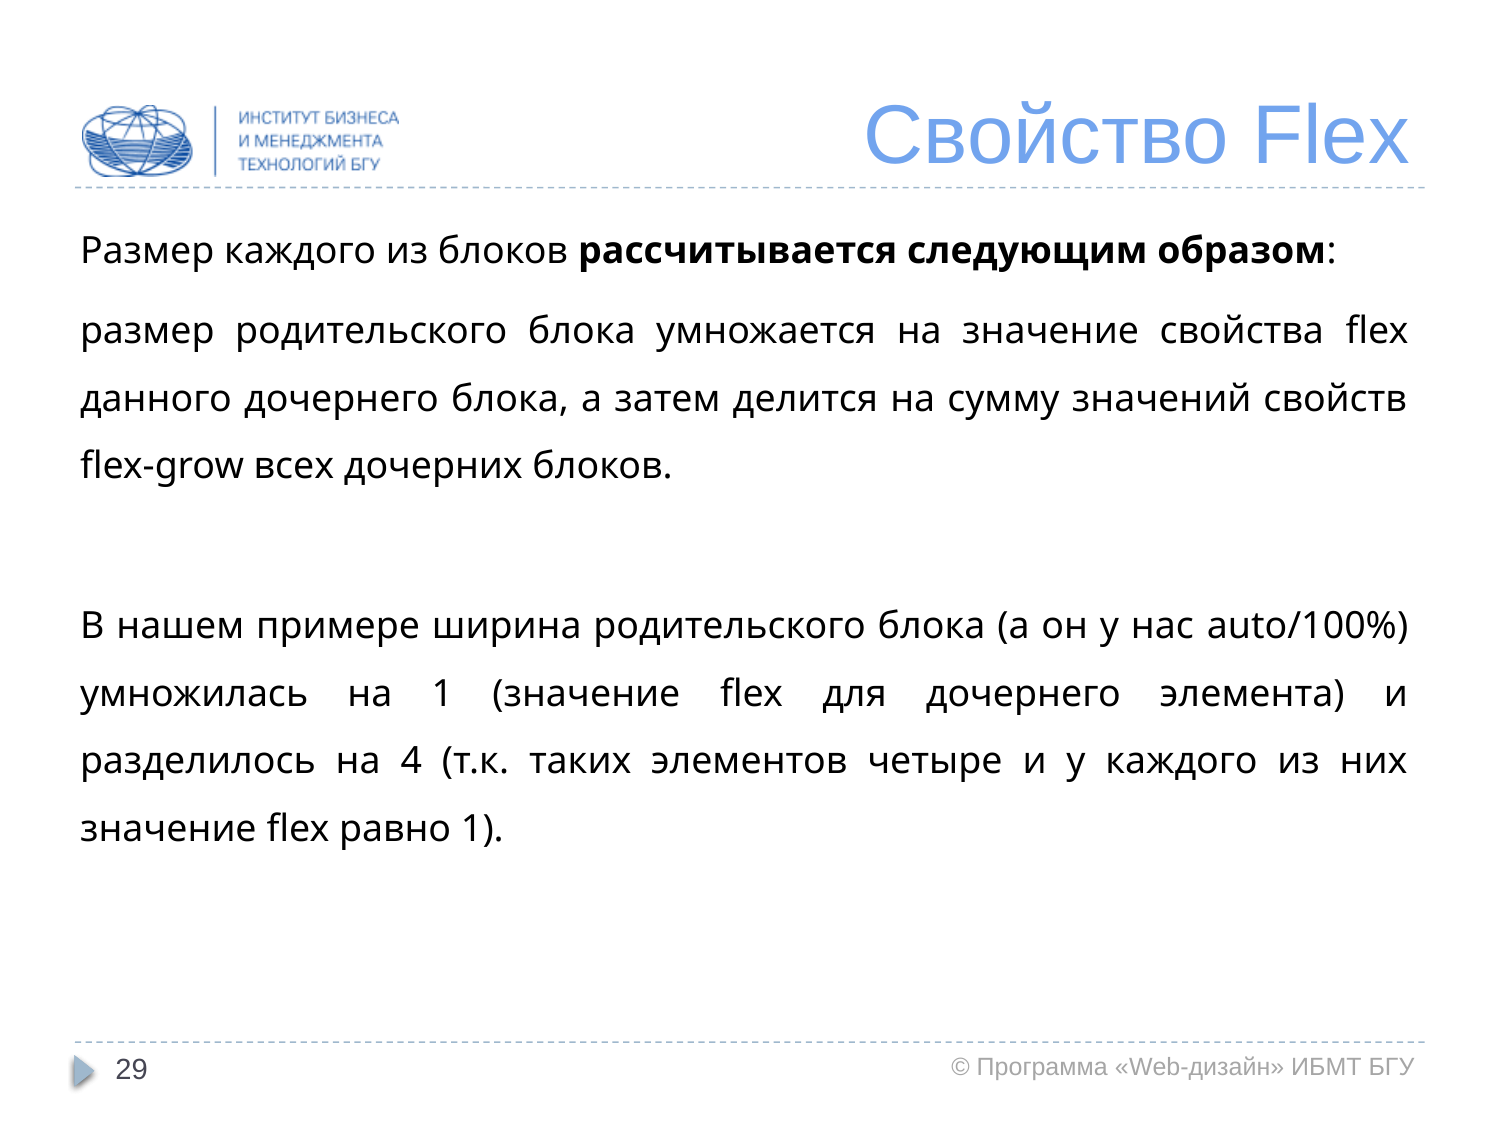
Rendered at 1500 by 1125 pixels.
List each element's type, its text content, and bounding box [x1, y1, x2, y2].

list Размер каждого из блоков рассчитывается следующим образом: размер родительского блока умножается на значение свойства flex данного дочернего блока, а затем делится на сумму значений свойств flex-grow всех дочерних блоков. В нашем примере ширина родительского блока (а он у нас auto/100%) умножилась на 1 (значение flex для дочернего элемента) и разделилось на 4 (т.к. таких элементов четыре и у каждого из них значение flex равно 1). [64, 196, 1424, 1000]
slide_number 29 [100, 1042, 426, 1103]
title Свойство Flex [75, 37, 1425, 188]
text_box [230, 282, 261, 343]
